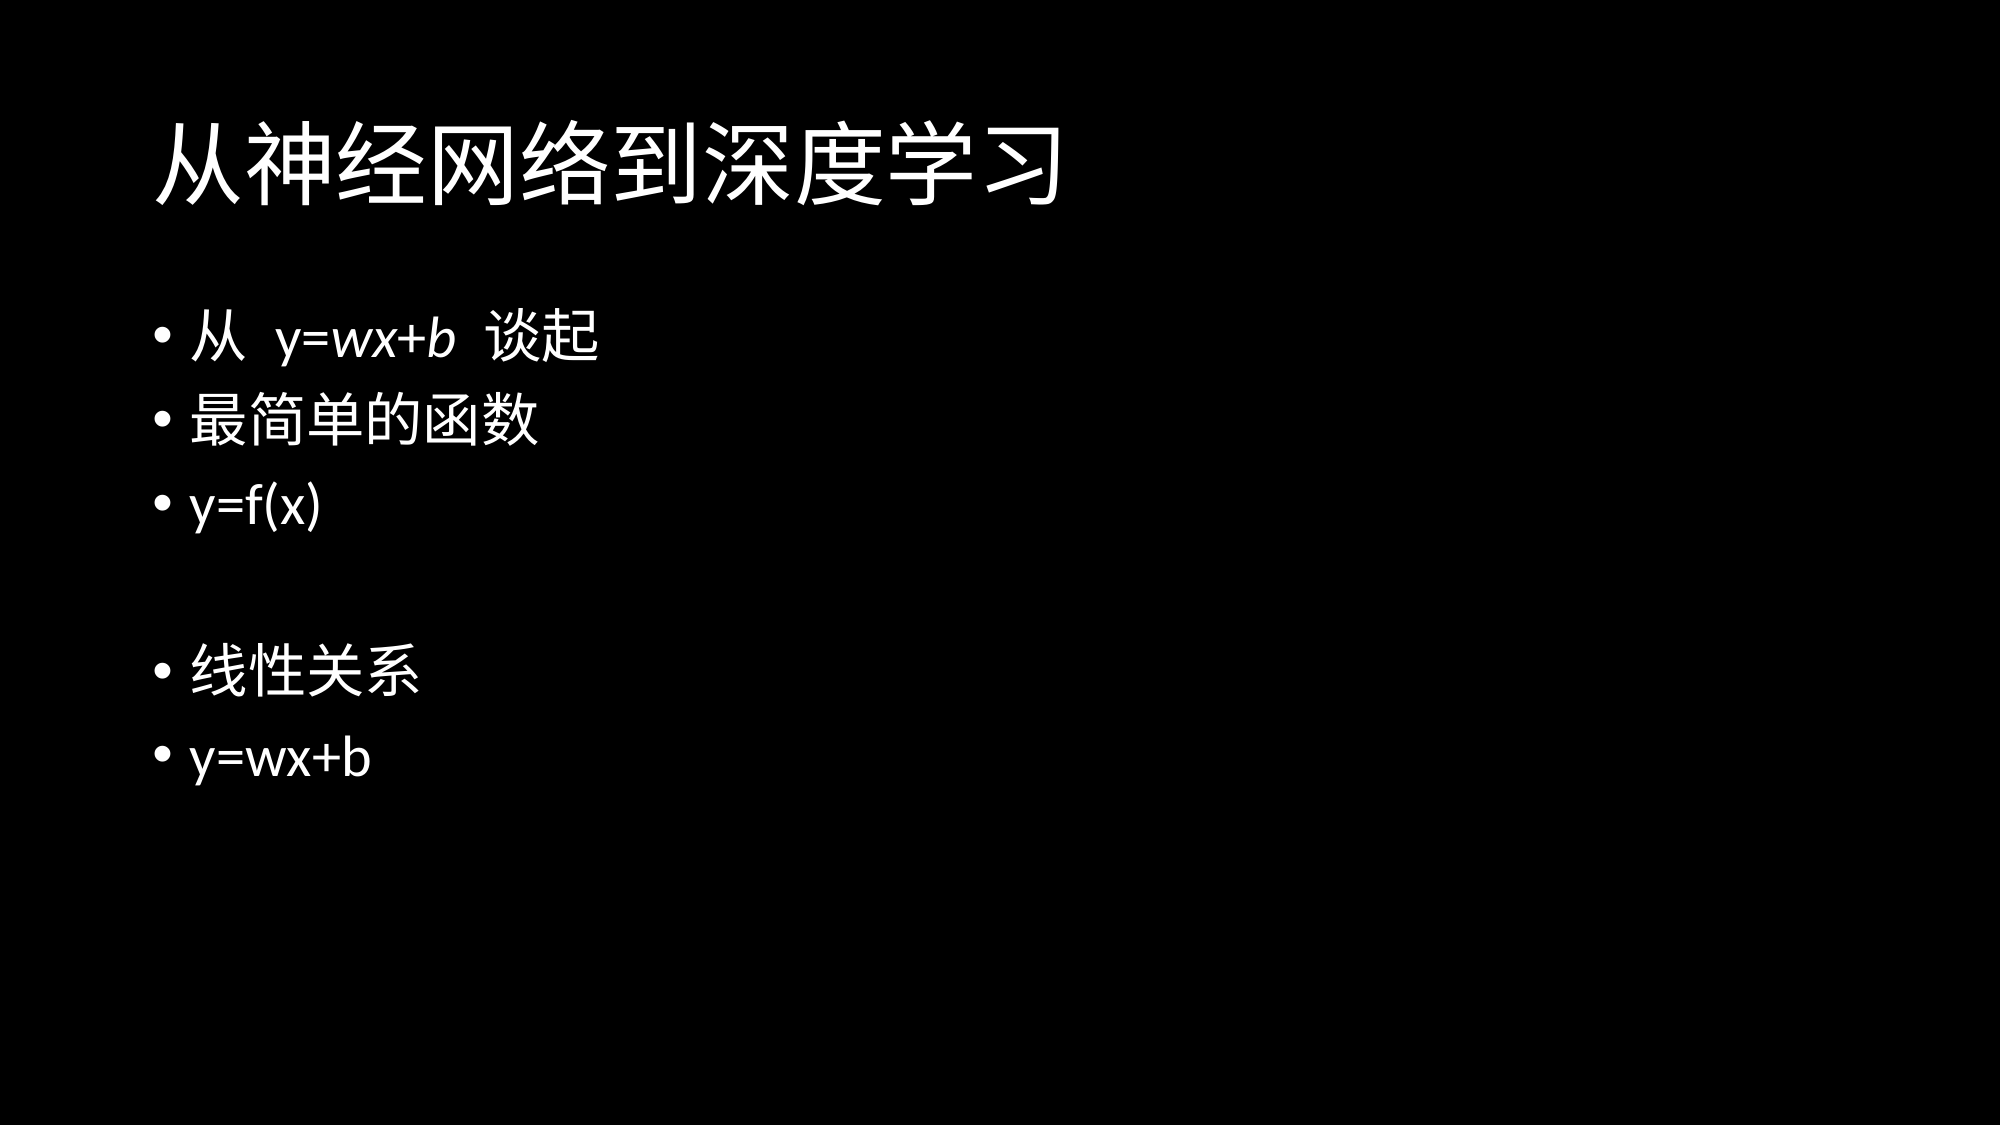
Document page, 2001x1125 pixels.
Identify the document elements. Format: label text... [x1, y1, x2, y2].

title 从神经网络到深度学习 [137, 59, 1863, 278]
list 从 y=wx+b 谈起 最简单的函数 y=f(x) 线性关系 y=wx+b [137, 299, 1863, 1014]
